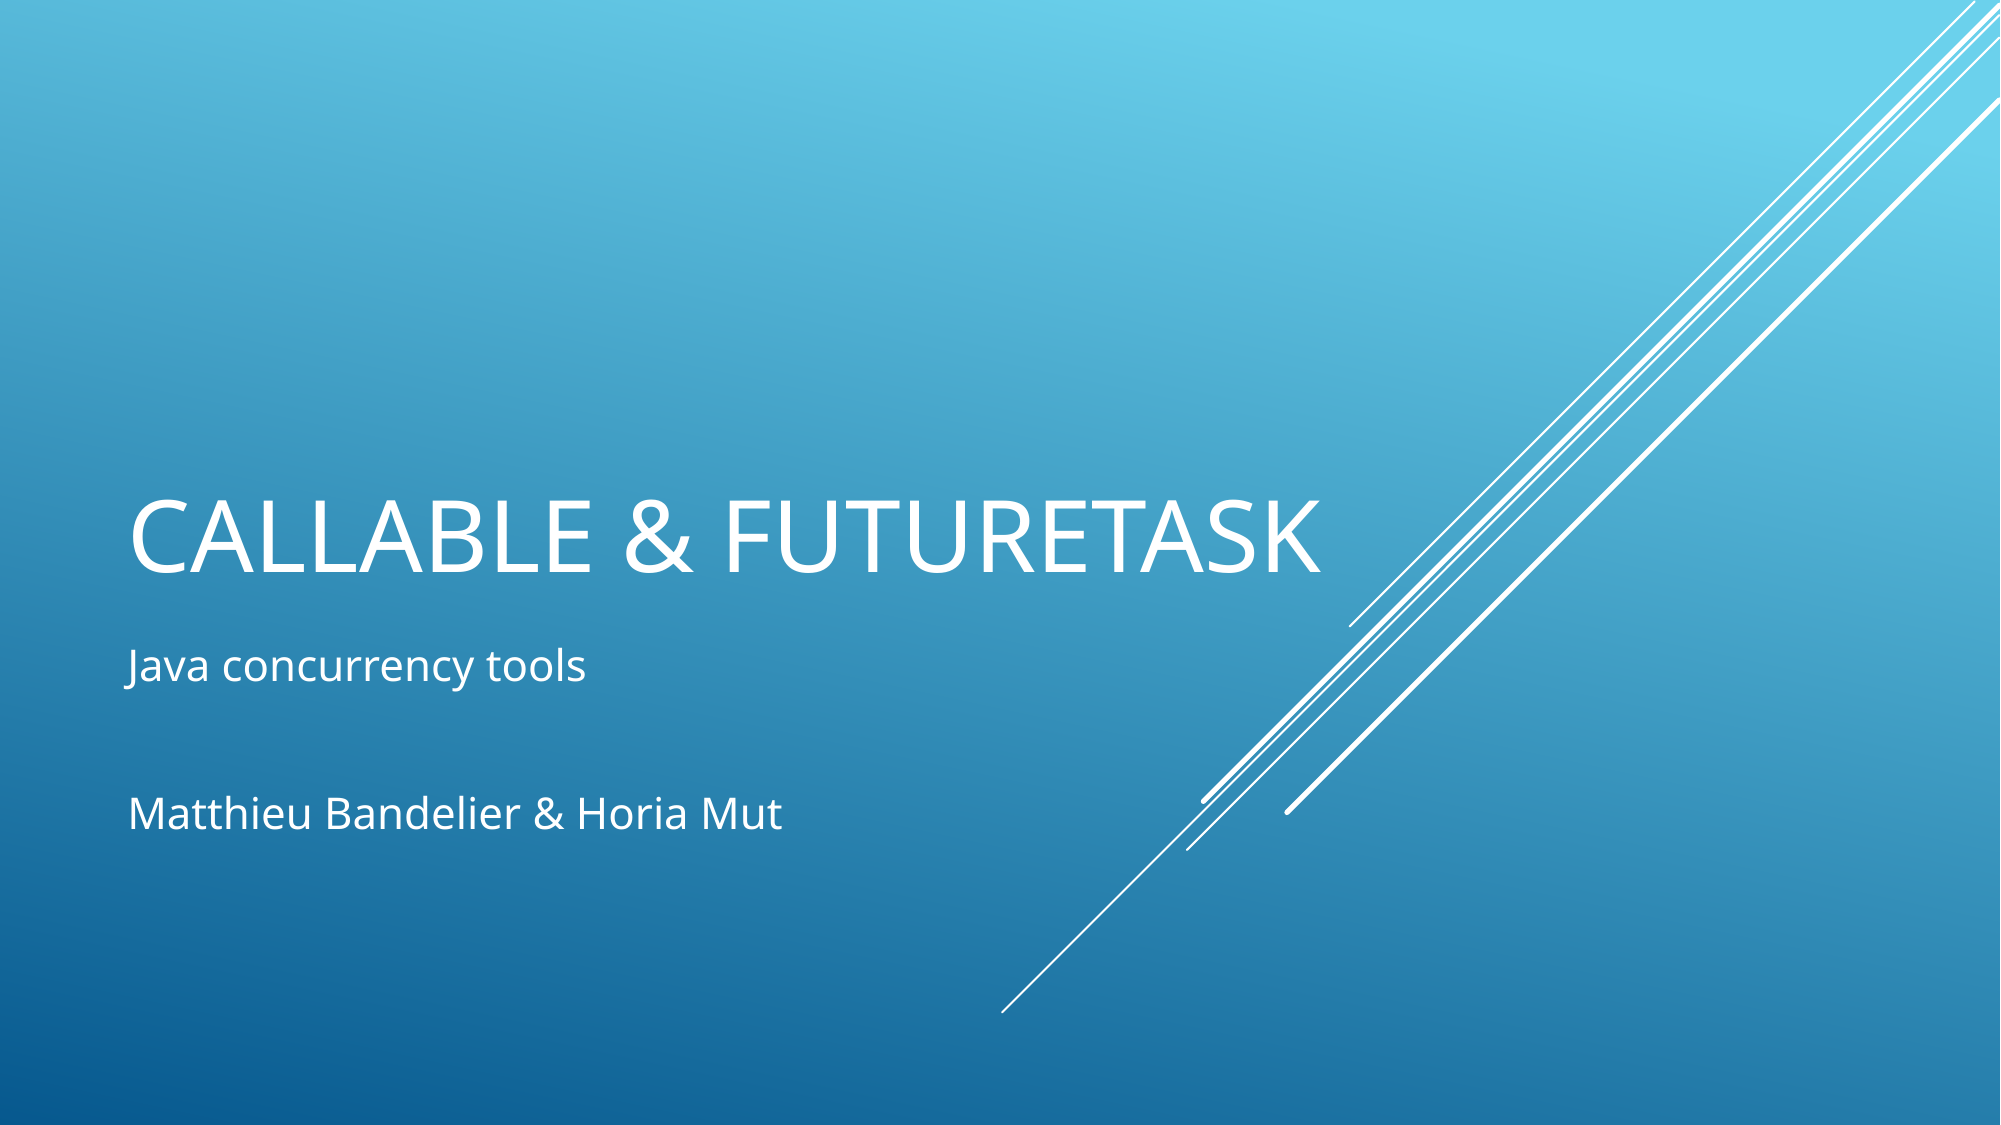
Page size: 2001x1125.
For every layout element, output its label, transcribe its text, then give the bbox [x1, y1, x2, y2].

subtitle Java concurrency tools Matthieu Bandelier & Horia Mut [112, 630, 1163, 950]
title Callable & FutureTASk [112, 112, 1425, 600]
